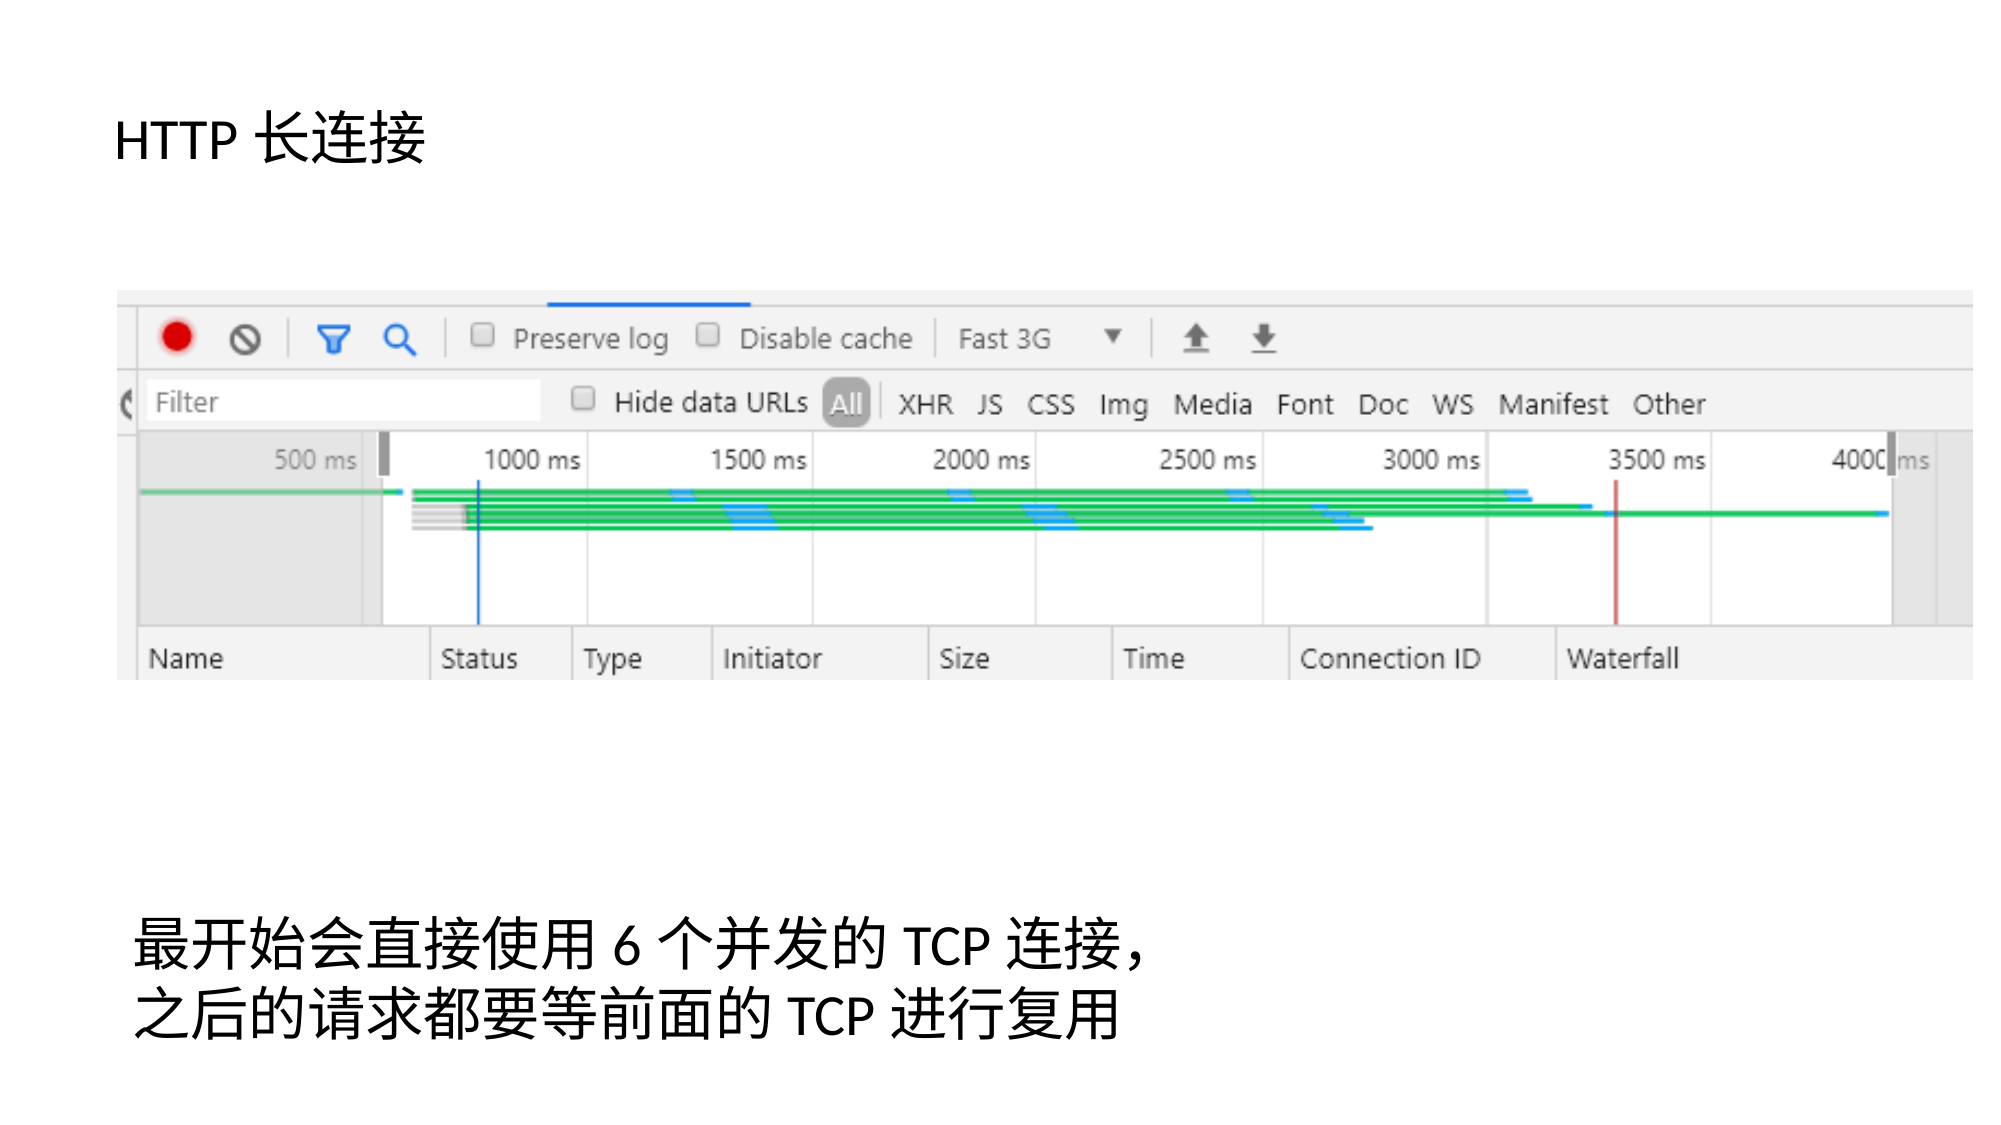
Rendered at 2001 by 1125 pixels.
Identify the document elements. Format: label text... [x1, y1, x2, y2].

text_box 最开始会直接使用6个并发的TCP连接，之后的请求都要等前面的TCP进行复用 [117, 899, 1165, 1055]
text_box HTTP长连接 [99, 93, 937, 179]
picture [117, 290, 1973, 680]
